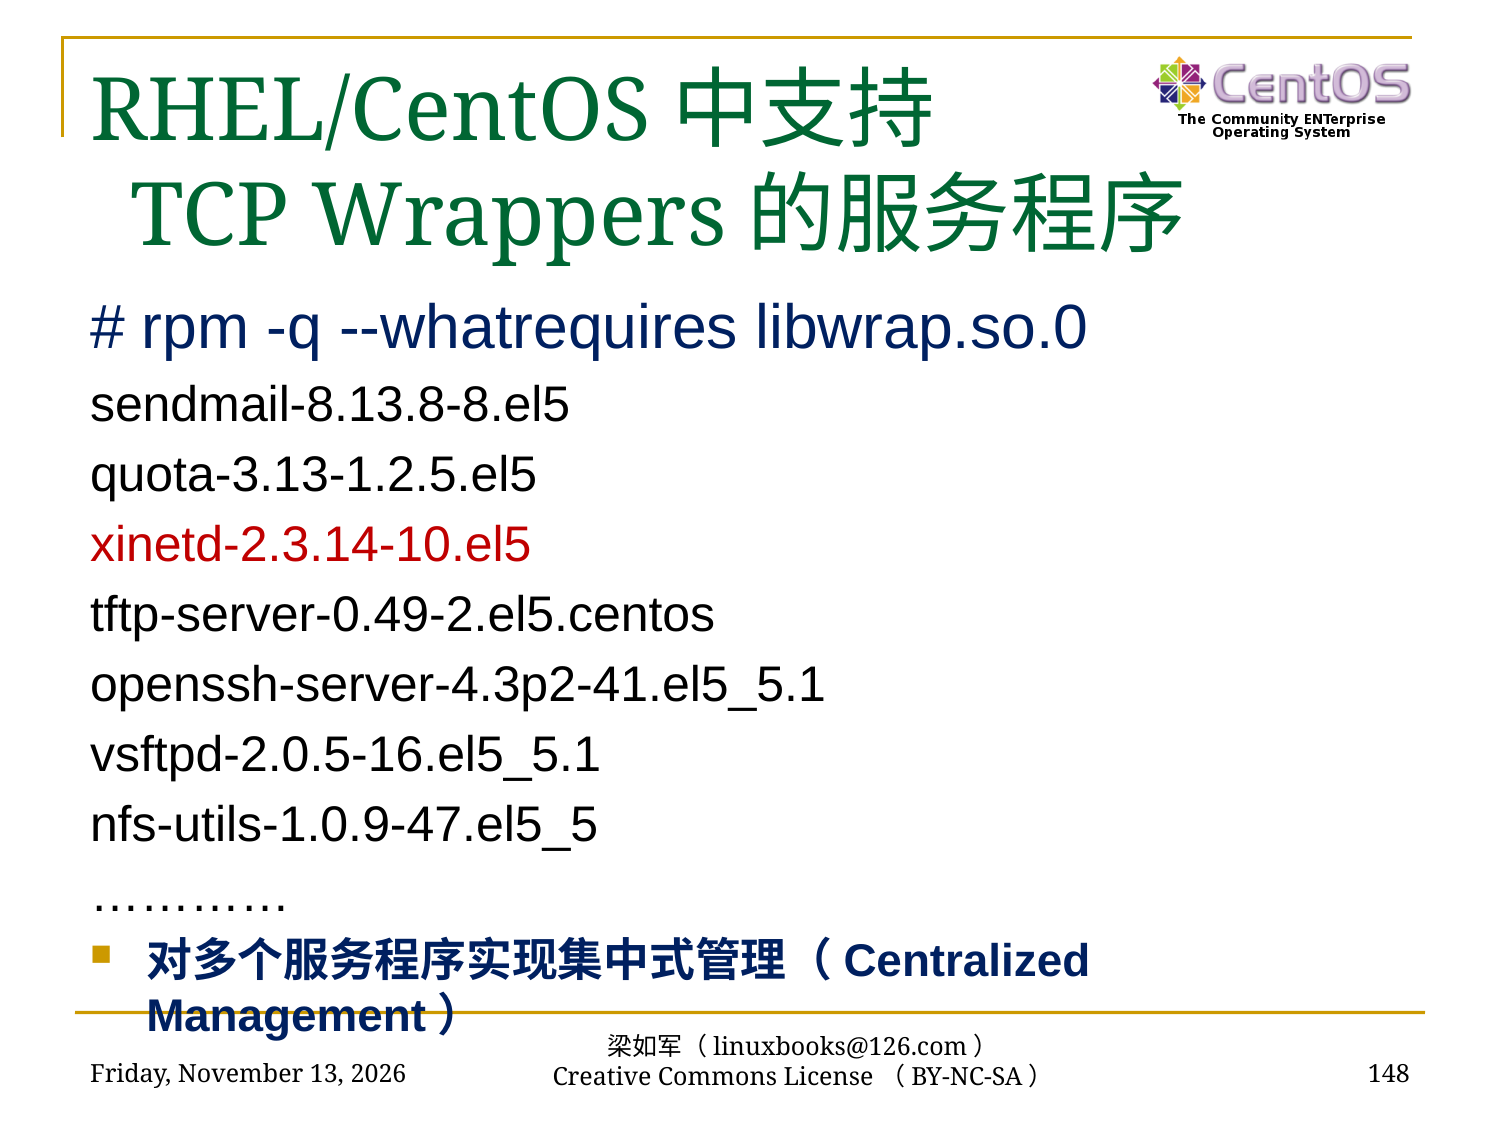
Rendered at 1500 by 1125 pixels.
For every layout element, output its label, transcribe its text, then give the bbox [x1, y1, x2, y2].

list # rpm -q --whatrequires libwrap.so.0 sendmail-8.13.8-8.el5 quota-3.13-1.2.5.el5 xinetd-2.3.14-10.el5 tftp-server-0.49-2.el5.centos openssh-server-4.3p2-41.el5_5.1 vsftpd-2.0.5-16.el5_5.1 nfs-utils-1.0.9-47.el5_5 ………… 对多个服务程序实现集中式管理（Centralized Management） [74, 278, 1426, 1006]
title RHEL/CentOS中支持 TCP Wrappers的服务程序 [74, 45, 1426, 233]
footer 梁如军（linuxbooks@126.com） Creative Commons License（BY-NC-SA） [359, 1022, 1247, 1099]
slide_number 148 [1074, 1023, 1426, 1100]
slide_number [74, 1023, 426, 1100]
